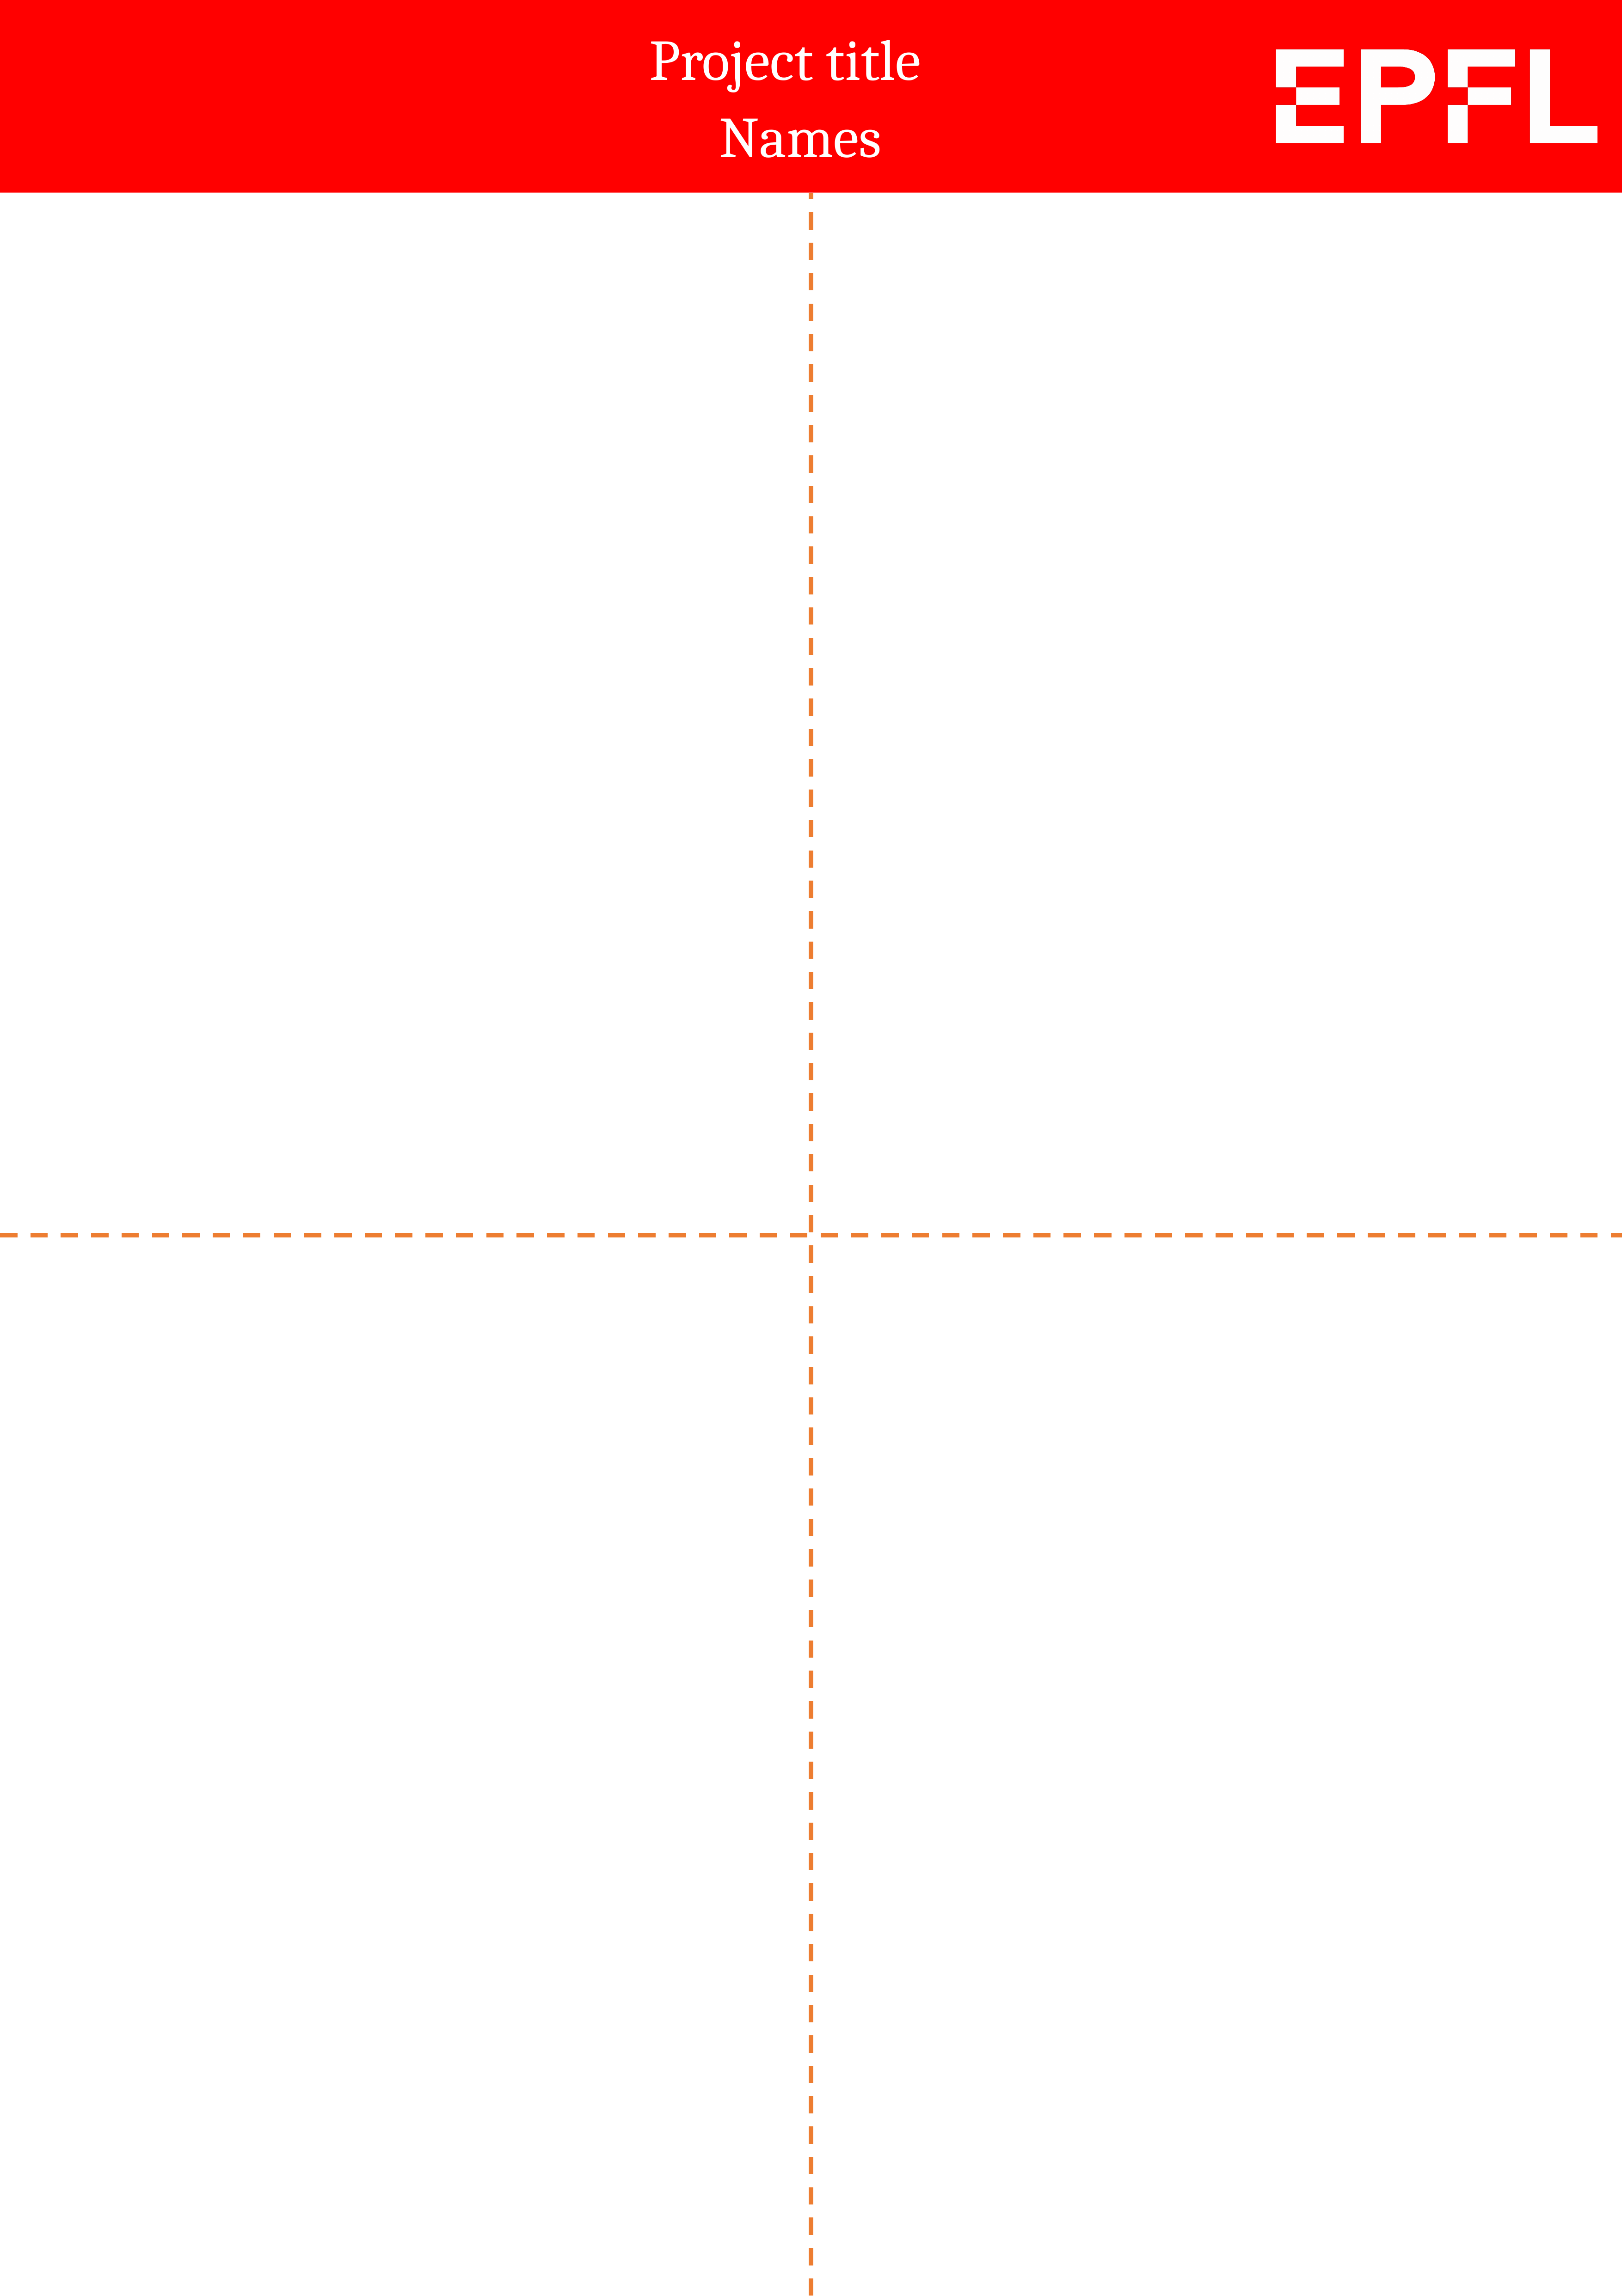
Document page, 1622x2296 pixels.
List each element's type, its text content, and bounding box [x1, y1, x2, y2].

picture [1235, 9, 1622, 184]
text_box Project title [642, 19, 980, 96]
text_box Names [712, 96, 909, 172]
text_box [0, 0, 1622, 193]
